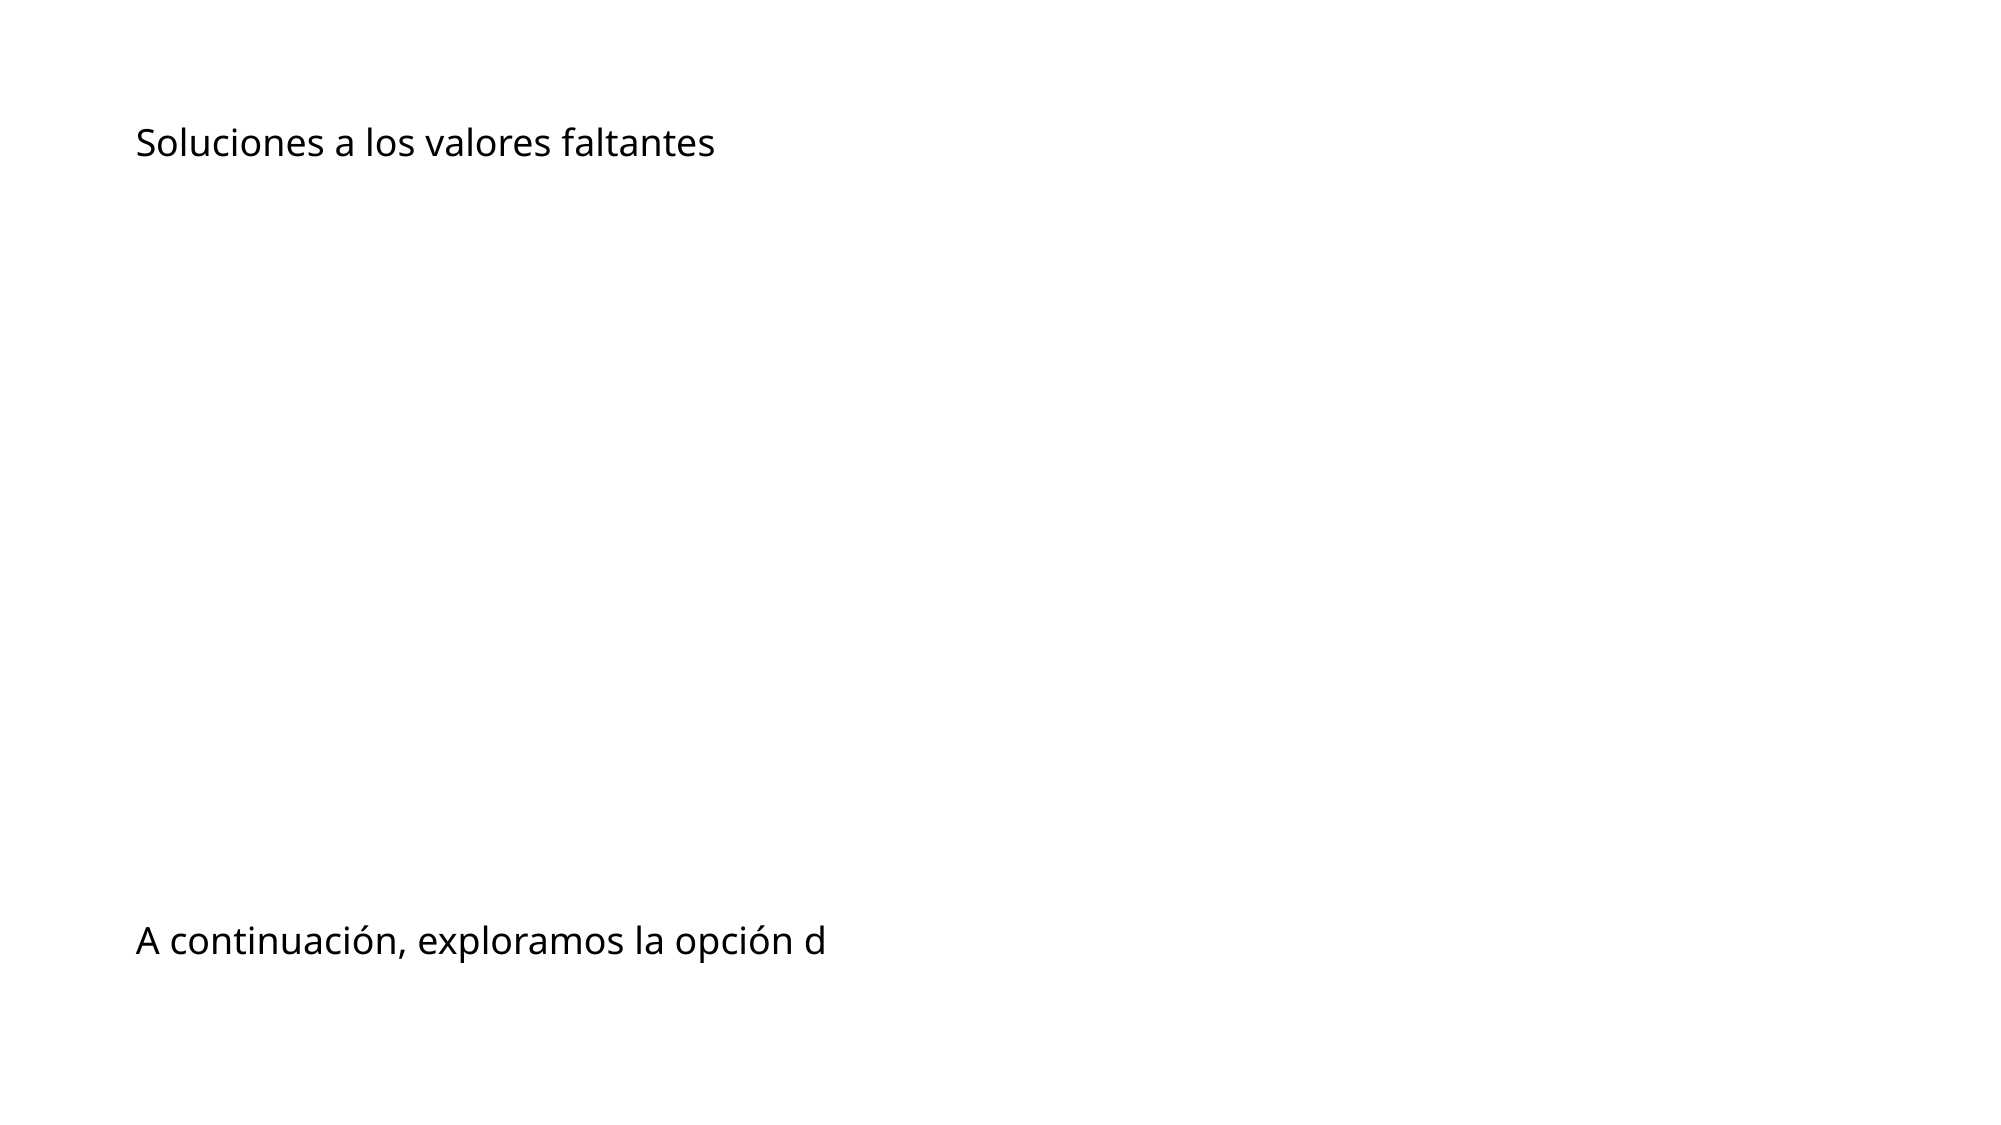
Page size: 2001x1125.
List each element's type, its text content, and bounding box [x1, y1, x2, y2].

text_box A continuación, exploramos la opción d [121, 909, 878, 970]
text_box Soluciones a los valores faltantes [121, 111, 878, 172]
